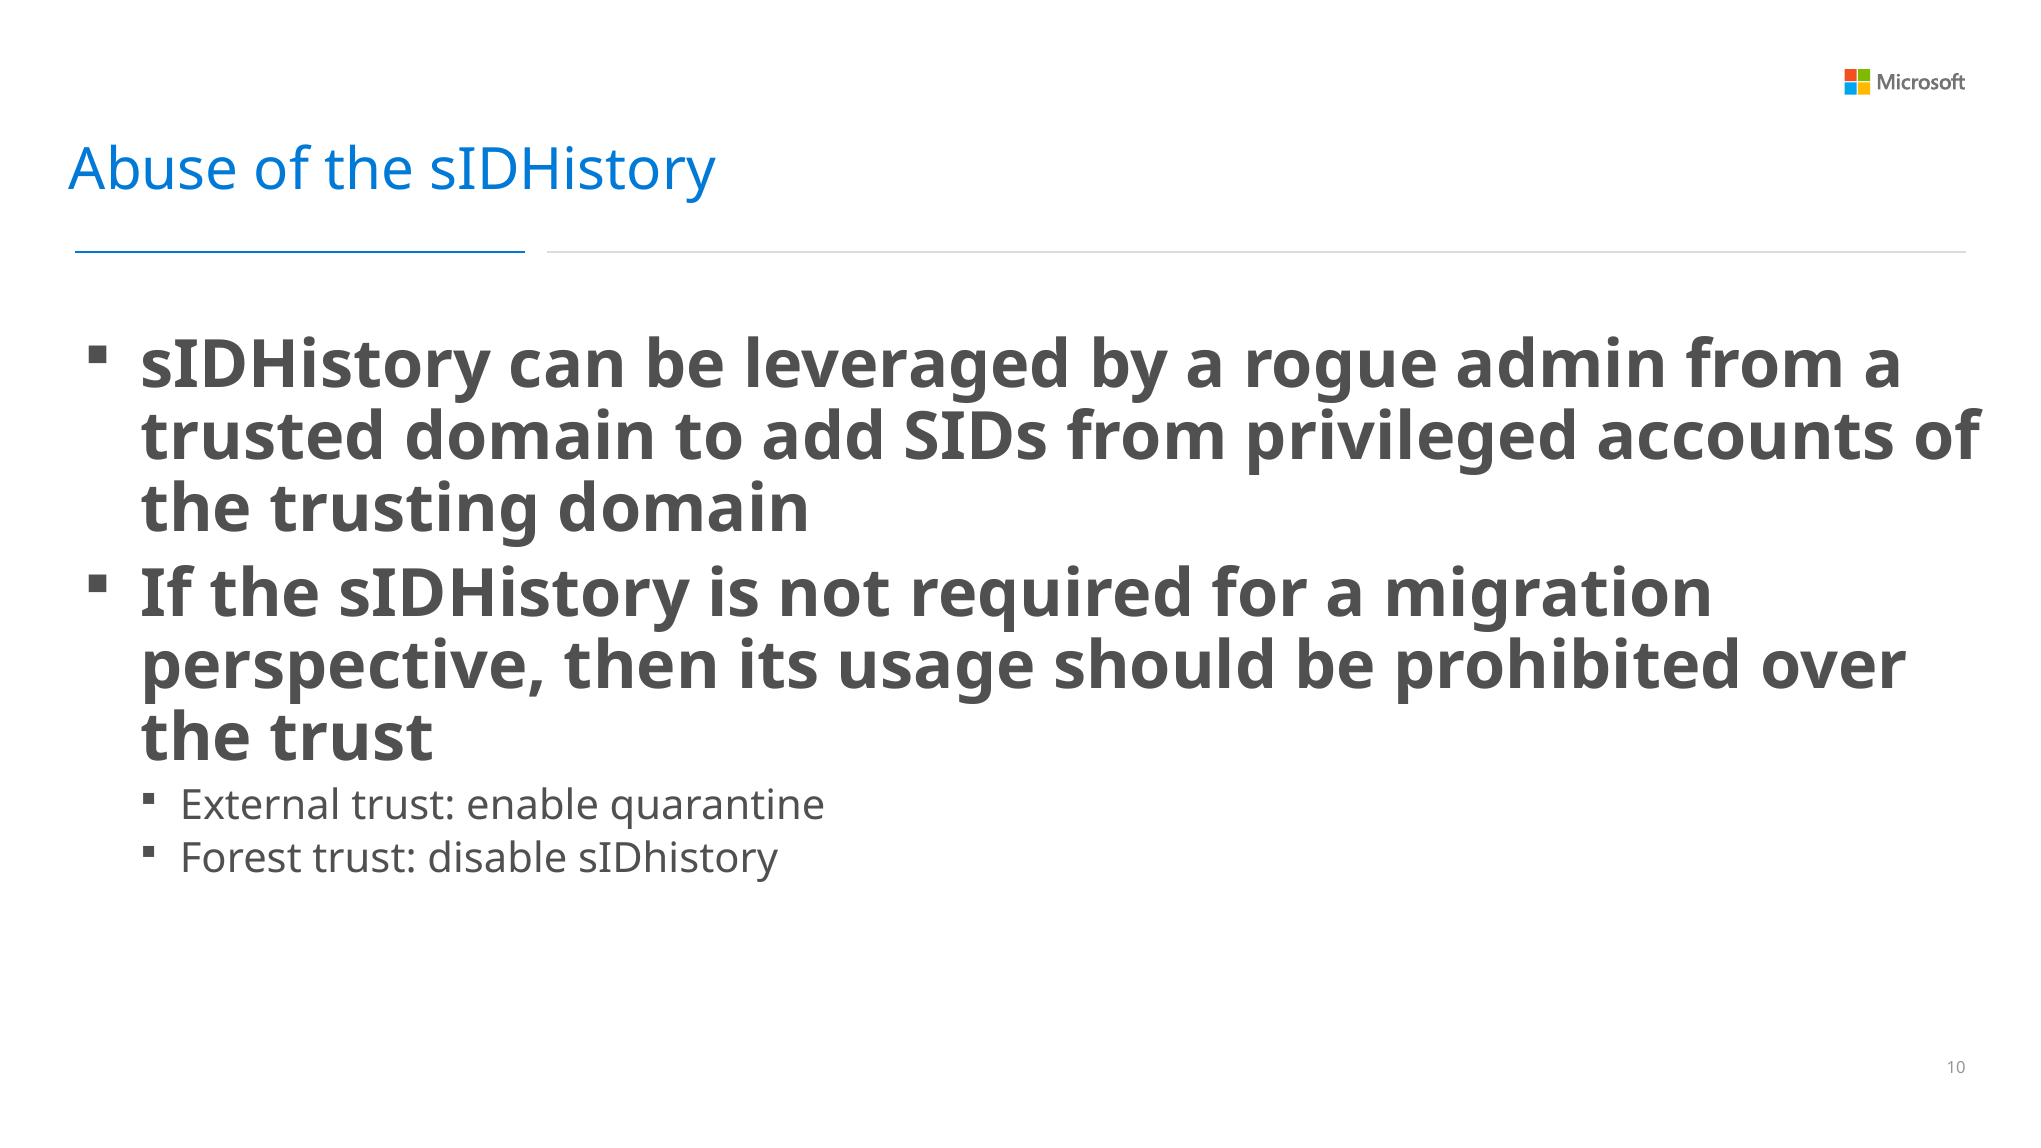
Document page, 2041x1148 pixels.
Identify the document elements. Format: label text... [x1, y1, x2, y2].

text_box sIDHistory can be leveraged by a rogue admin from a trusted domain to add SIDs from privileged accounts of the trusting domain If the sIDHistory is not required for a migration perspective, then its usage should be prohibited over the trust External trust: enable quarantine Forest trust: disable sIDhistory [60, 315, 2010, 983]
list Abuse of the sIDHistory [45, 120, 1968, 200]
slide_number 9 [1904, 1058, 1966, 1077]
